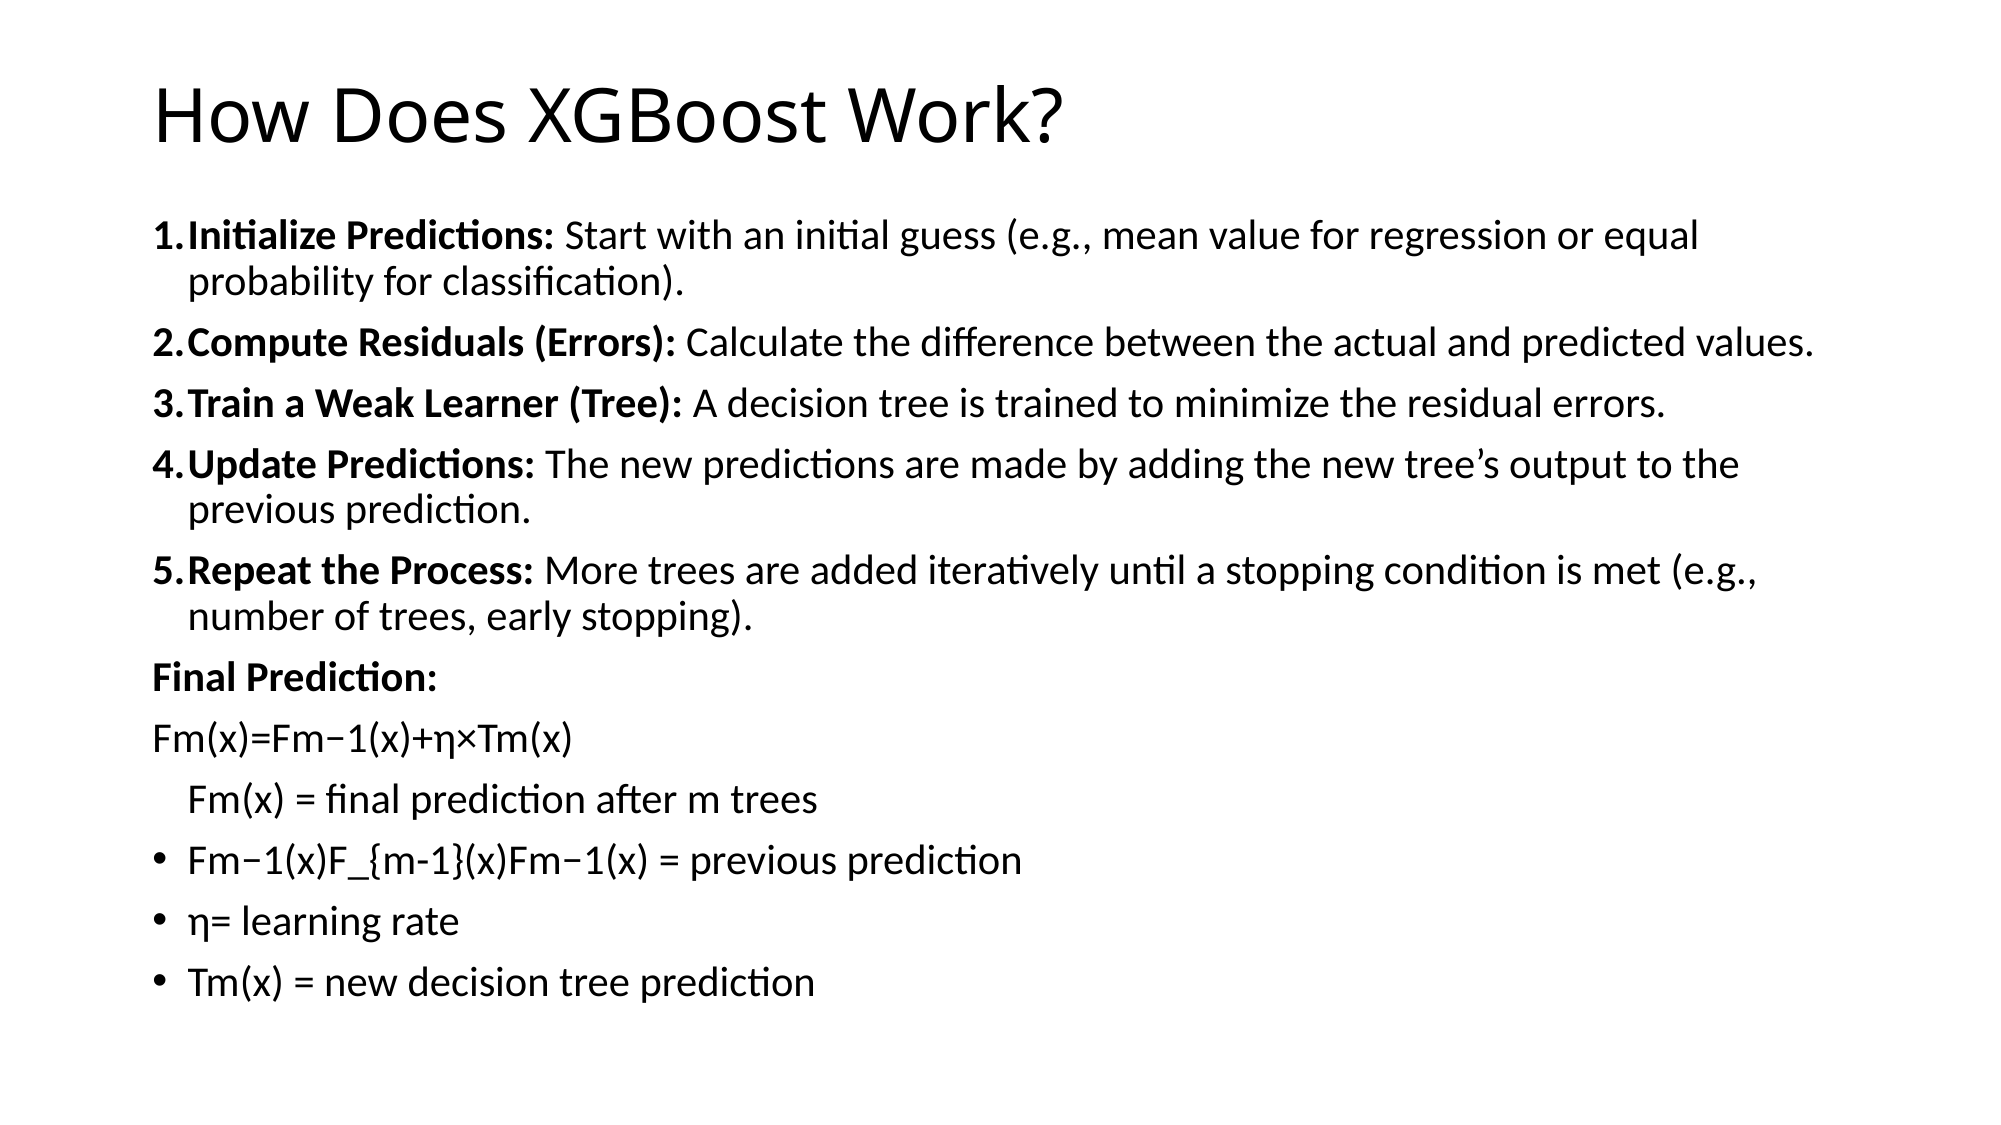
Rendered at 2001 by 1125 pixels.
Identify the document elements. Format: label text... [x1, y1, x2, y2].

list Initialize Predictions: Start with an initial guess (e.g., mean value for regression or equal probability for classification). Compute Residuals (Errors): Calculate the difference between the actual and predicted values. Train a Weak Learner (Tree): A decision tree is trained to minimize the residual errors. Update Predictions: The new predictions are made by adding the new tree’s output to the previous prediction. Repeat the Process: More trees are added iteratively until a stopping condition is met (e.g., number of trees, early stopping). Final Prediction: Fm(x)=Fm−1(x)+η×Tm(x) Fm(x) = final prediction after m trees Fm−1(x)F_{m-1}(x)Fm−1​(x) = previous prediction η= learning rate Tm​(x) = new decision tree prediction [137, 205, 1863, 1014]
title How Does XGBoost Work? [137, 59, 1863, 177]
